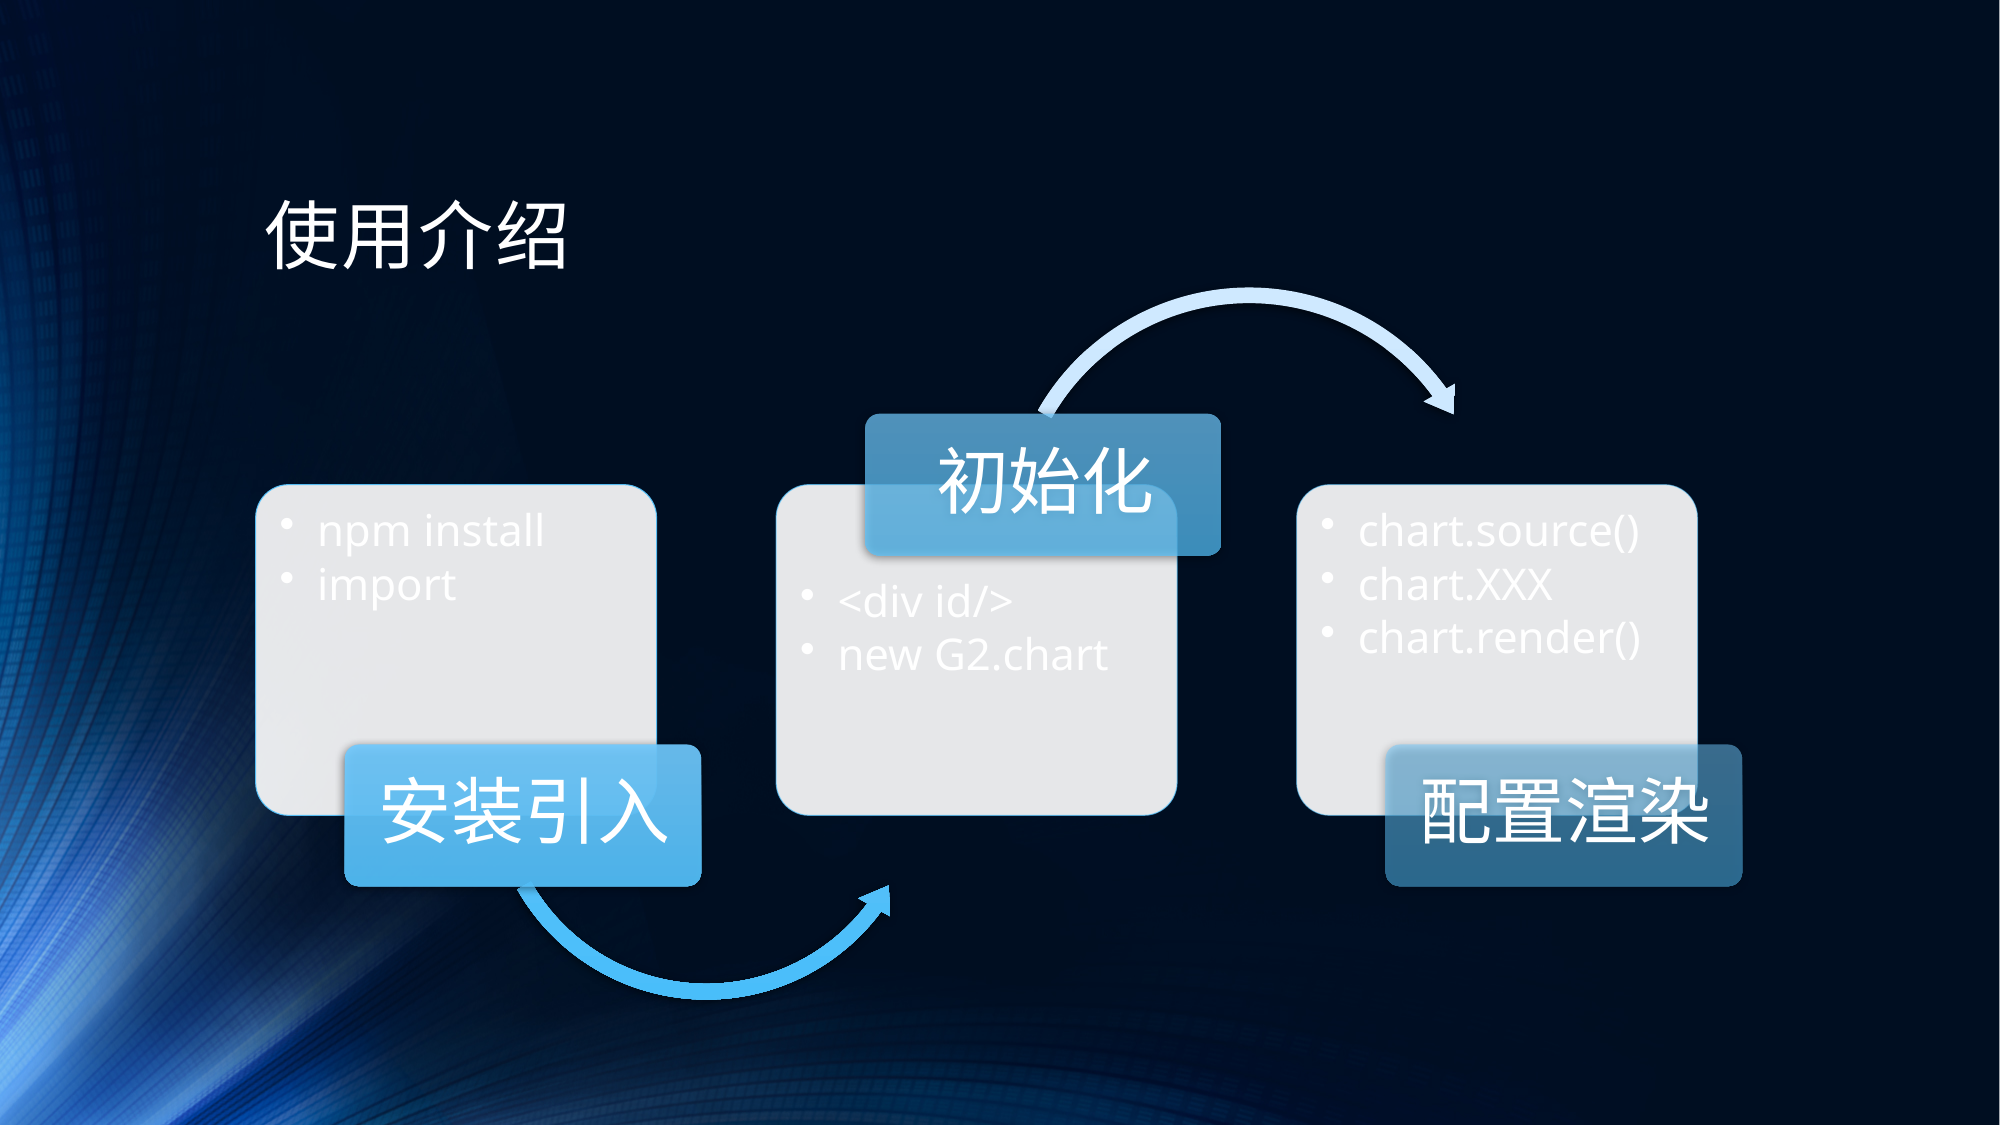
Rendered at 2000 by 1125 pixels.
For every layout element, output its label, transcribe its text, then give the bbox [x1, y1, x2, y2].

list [249, 312, 1749, 988]
title 使用介绍 [249, 62, 1750, 288]
picture [0, 0, 2000, 1125]
